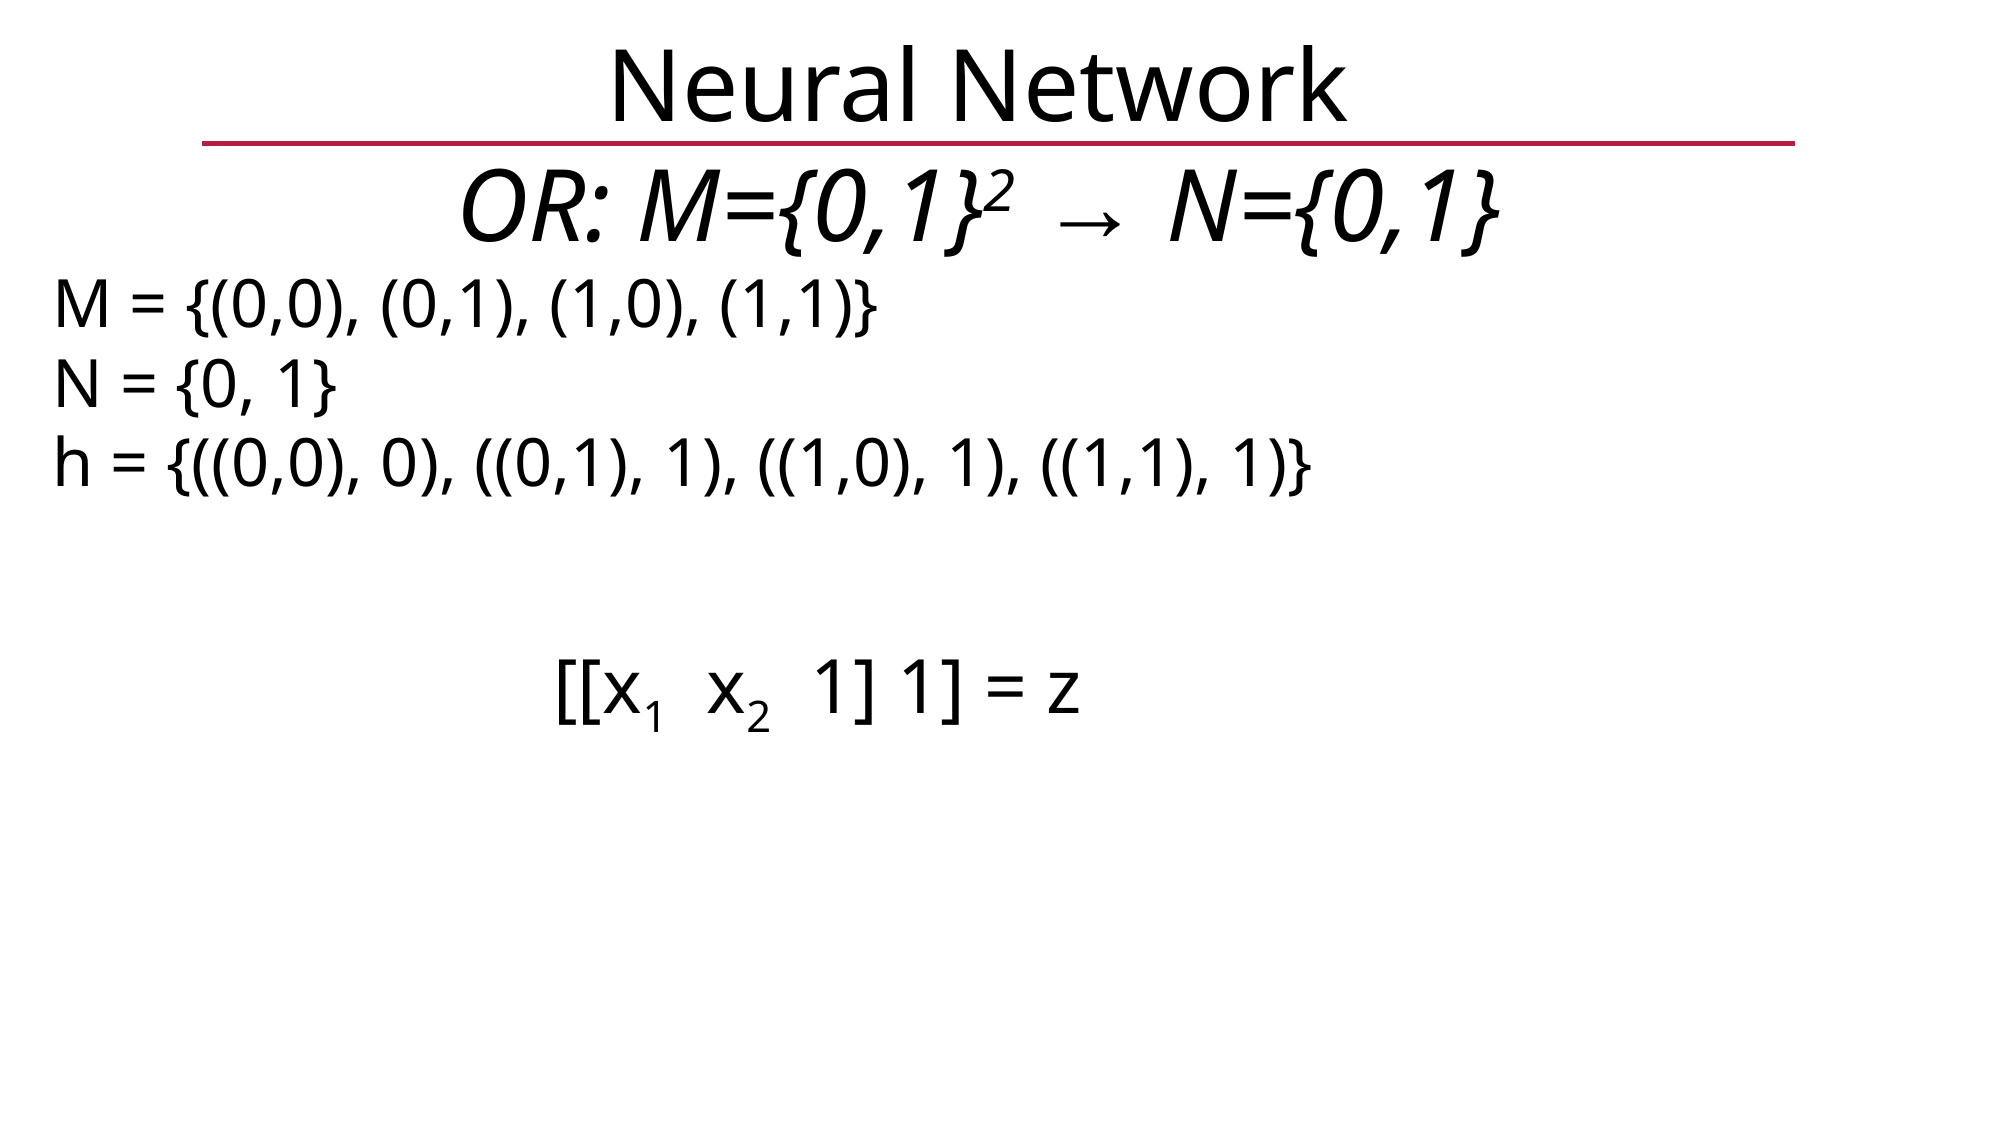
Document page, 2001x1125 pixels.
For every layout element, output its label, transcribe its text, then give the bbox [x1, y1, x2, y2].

text_box Neural Network OR: M={0,1}2 → N={0,1} [0, 14, 1979, 270]
text_box M = {(0,0), (0,1), (1,0), (1,1)} N = {0, 1} h = {((0,0), 0), ((0,1), 1), ((1,0), 1), ((1,1), 1)} [37, 252, 2000, 718]
